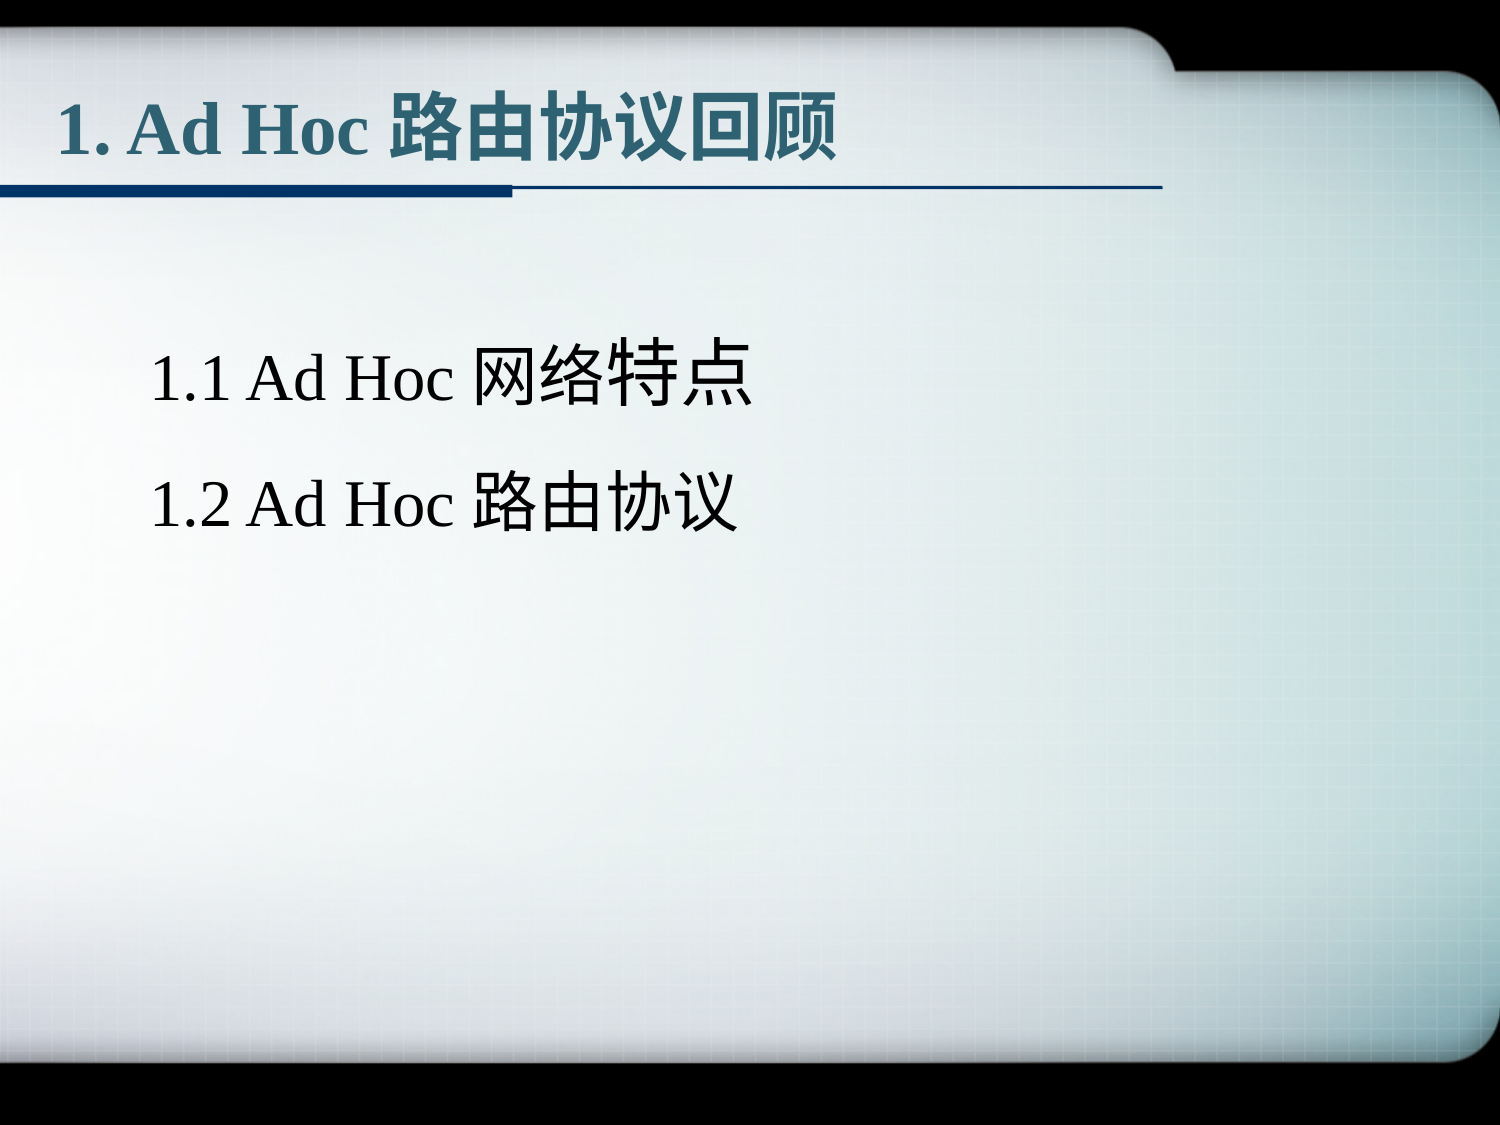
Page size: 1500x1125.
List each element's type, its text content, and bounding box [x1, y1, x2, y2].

text_box 1. Ad Hoc路由协议回顾 [41, 78, 1304, 171]
picture [0, 0, 1500, 1125]
list 1.1 Ad Hoc网络特点 1.2 Ad Hoc路由协议 [134, 290, 1235, 681]
